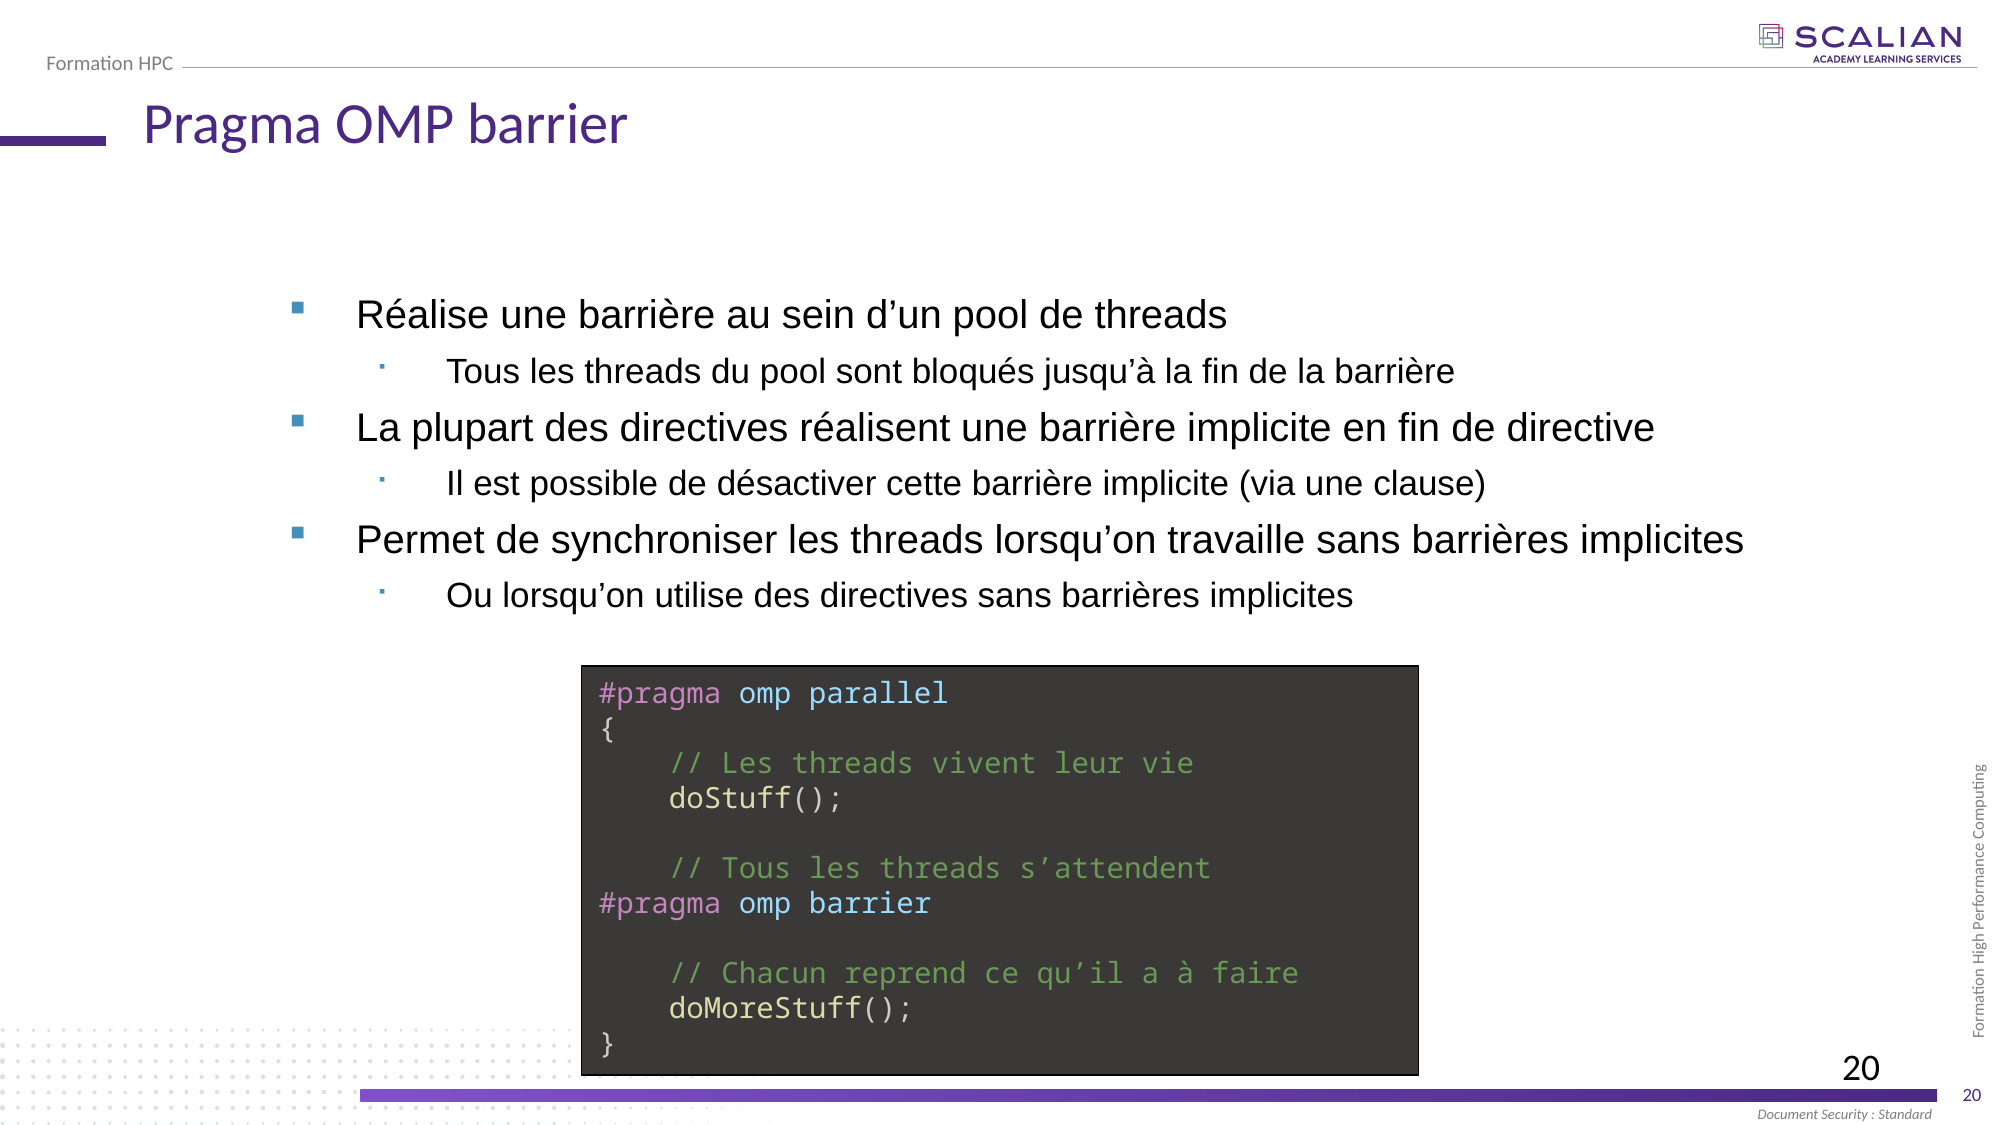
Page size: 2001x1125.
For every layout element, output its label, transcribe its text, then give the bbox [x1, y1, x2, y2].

text_box Réalise une barrière au sein d’un pool de threads Tous les threads du pool sont bloqués jusqu’à la fin de la barrière La plupart des directives réalisent une barrière implicite en fin de directive Il est possible de désactiver cette barrière implicite (via une clause) Permet de synchroniser les threads lorsqu’on travaille sans barrières implicites Ou lorsqu’on utilise des directives sans barrières implicites [270, 279, 1973, 738]
picture [1750, 12, 1971, 67]
title Pragma OMP barrier [128, 85, 966, 140]
picture [1750, 68, 1971, 72]
slide_number 20 [1827, 1035, 2000, 1096]
text_box #pragma omp parallel { // Les threads vivent leur vie doStuff(); // Tous les threads s’attendent #pragma omp barrier // Chacun reprend ce qu’il a à faire doMoreStuff(); } [581, 666, 1419, 1075]
